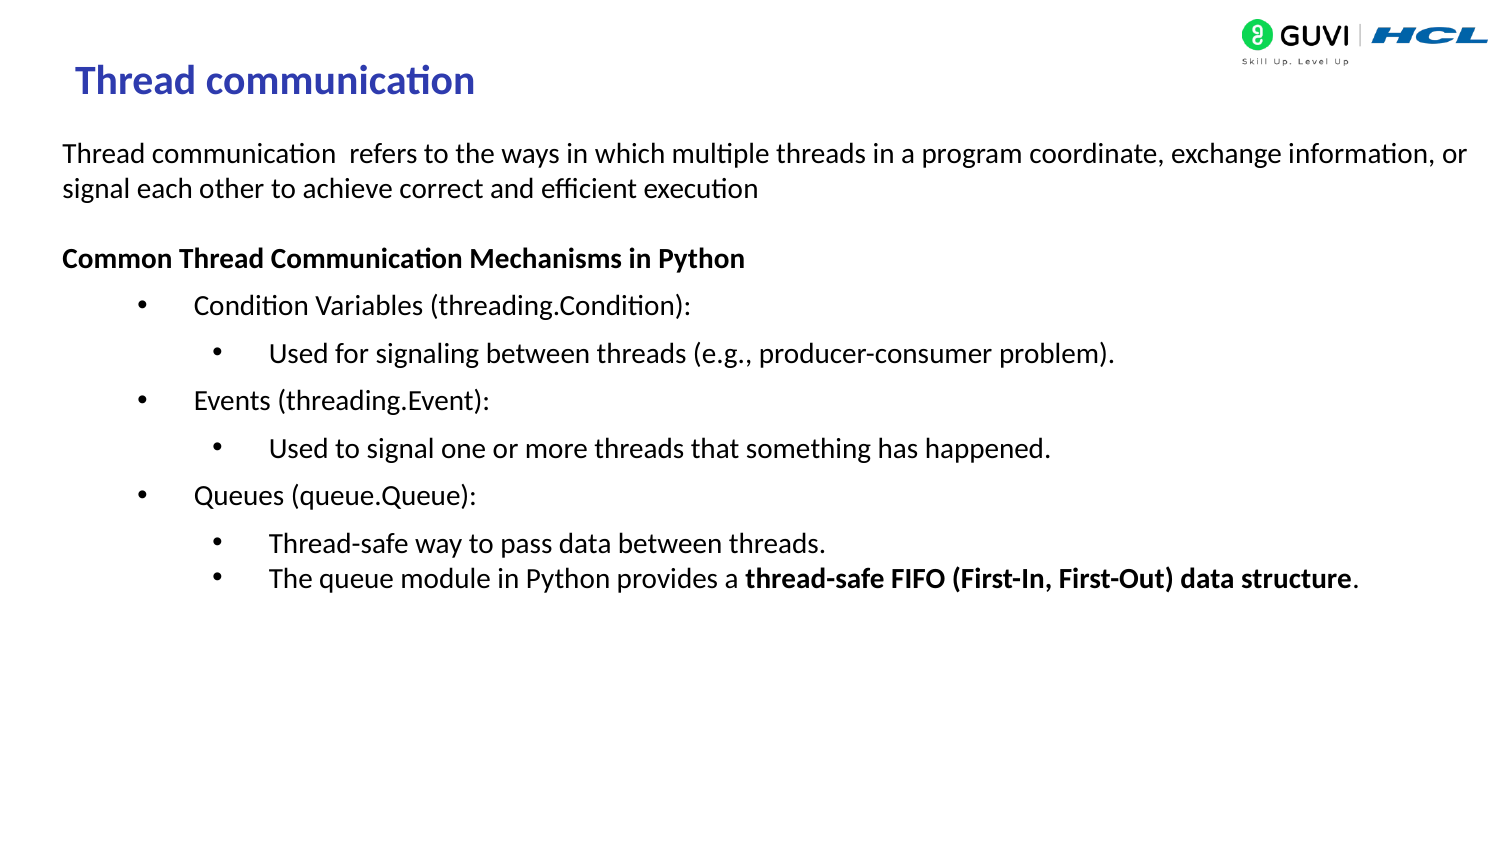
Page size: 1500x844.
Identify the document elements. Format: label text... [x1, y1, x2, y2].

title Thread communication [75, 52, 1275, 104]
picture [1242, 18, 1488, 71]
list Thread communication refers to the ways in which multiple threads in a program coordinate, exchange information, or signal each other to achieve correct and efficient execution Common Thread Communication Mechanisms in Python Condition Variables (threading.Condition): Used for signaling between threads (e.g., producer-consumer problem). Events (threading.Event): Used to signal one or more threads that something has happened. Queues (queue.Queue): Thread-safe way to pass data between threads. The queue module in Python provides a thread-safe FIFO (First-In, First-Out) data structure. [62, 134, 1475, 731]
